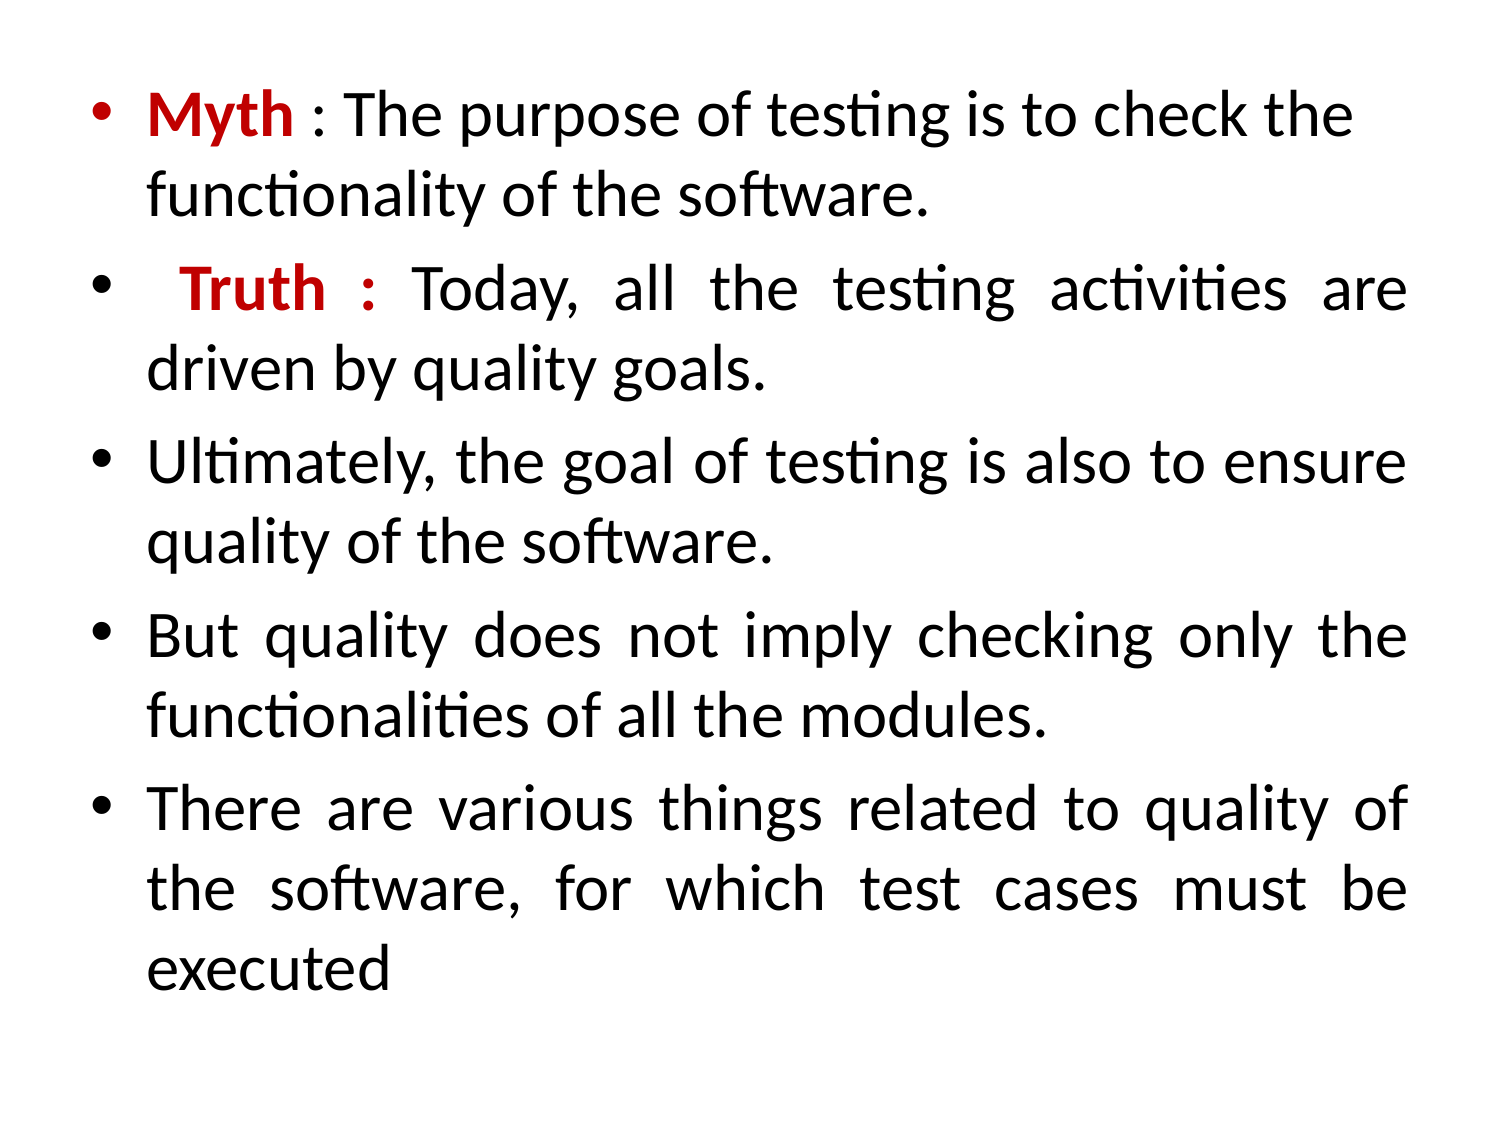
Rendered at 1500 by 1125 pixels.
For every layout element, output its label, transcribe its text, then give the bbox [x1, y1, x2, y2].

list Myth : The purpose of testing is to check the functionality of the software. Truth : Today, all the testing activities are driven by quality goals. Ultimately, the goal of testing is also to ensure quality of the software. But quality does not imply checking only the functionalities of all the modules. There are various things related to quality of the software, for which test cases must be executed [75, 62, 1425, 1050]
